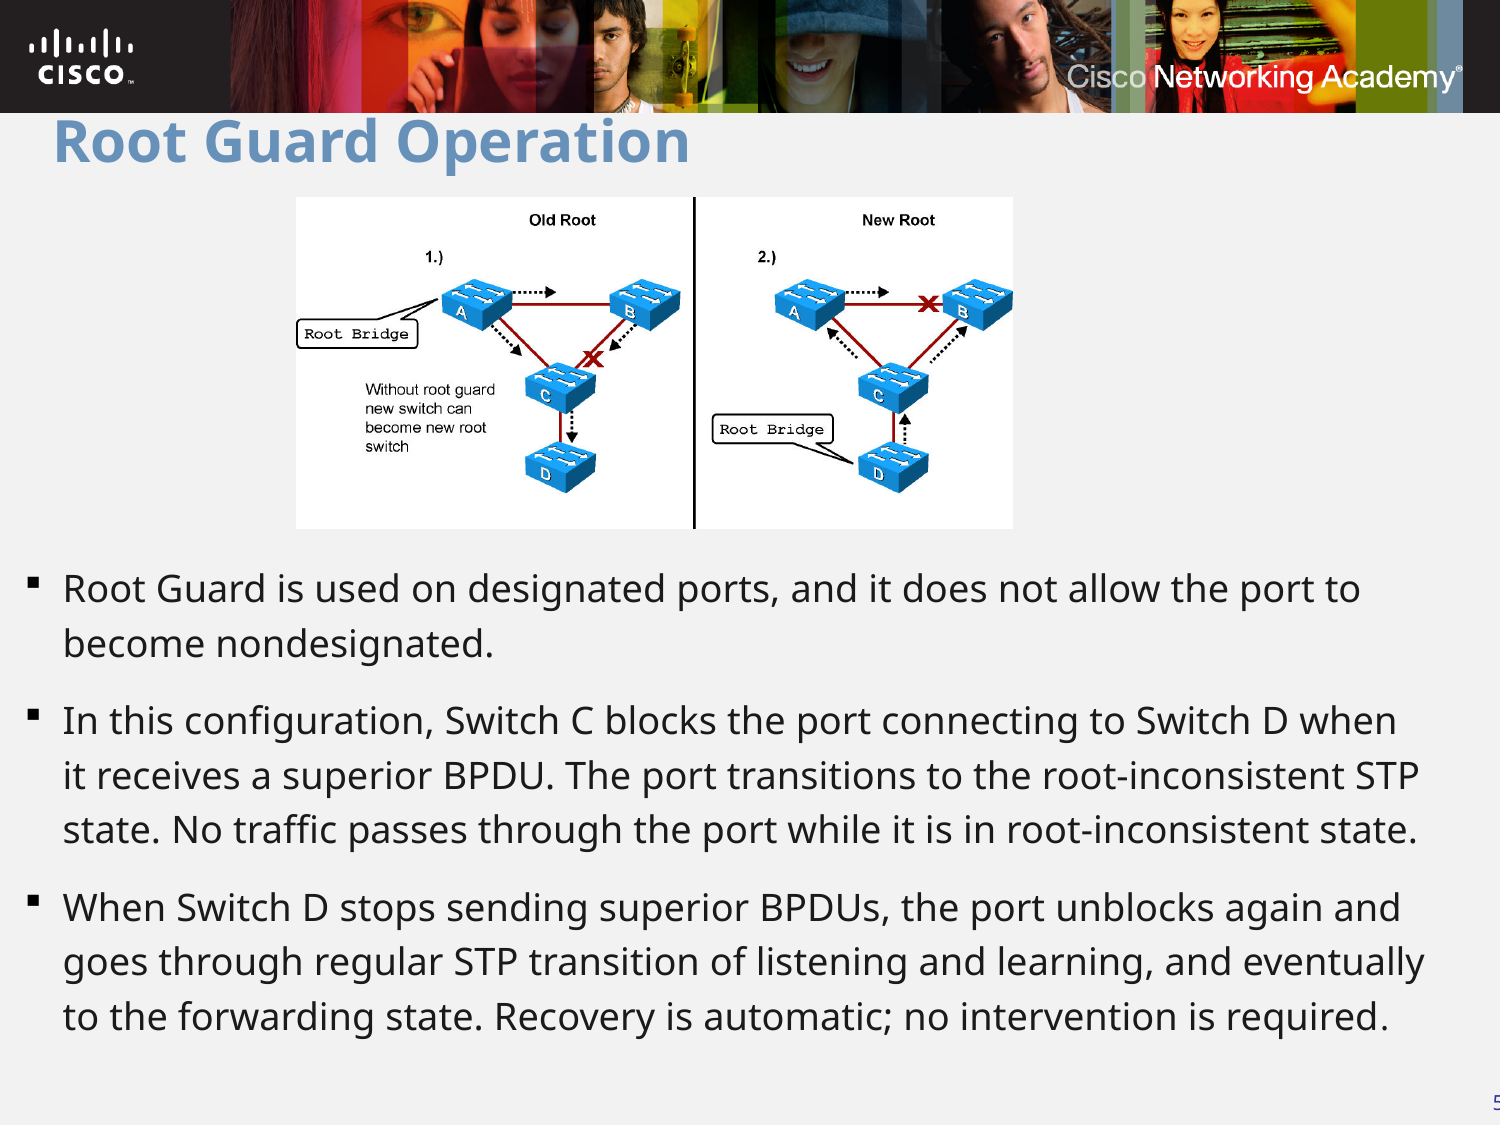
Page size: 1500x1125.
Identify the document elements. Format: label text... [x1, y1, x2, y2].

list Root Guard is used on designated ports, and it does not allow the port to become nondesignated. In this configuration, Switch C blocks the port connecting to Switch D when it receives a superior BPDU. The port transitions to the root-inconsistent STP state. No traffic passes through the port while it is in root-inconsistent state. When Switch D stops sending superior BPDUs, the port unblocks again and goes through regular STP transition of listening and learning, and eventually to the forwarding state. Recovery is automatic; no intervention is required. [17, 549, 1444, 1071]
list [296, 197, 1013, 529]
title Root Guard Operation [45, 59, 1444, 182]
picture [0, 0, 1500, 113]
